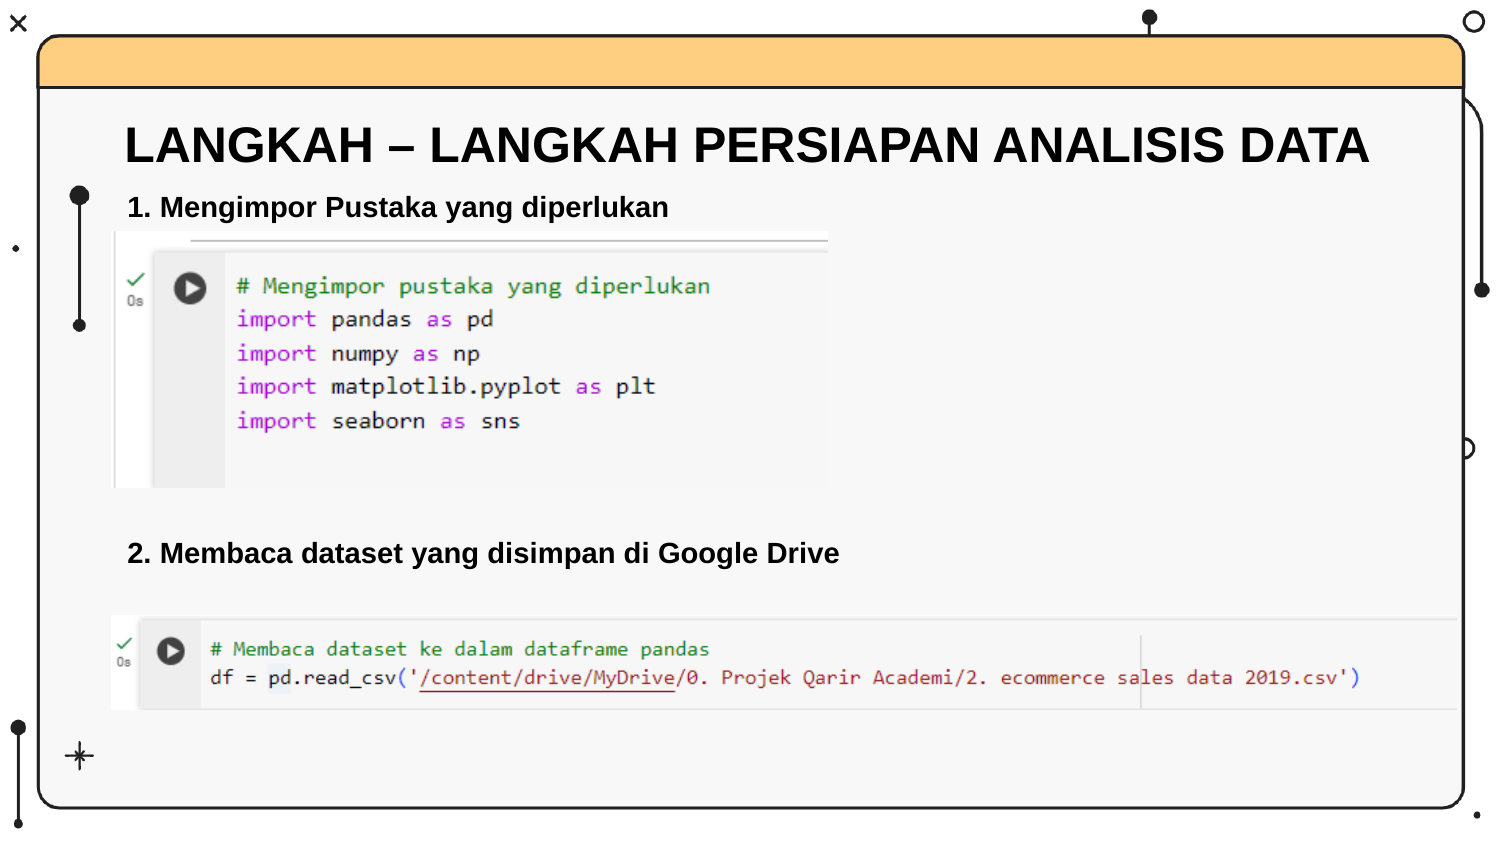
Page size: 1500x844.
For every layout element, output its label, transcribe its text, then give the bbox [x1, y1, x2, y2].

text_box 1. Mengimpor Pustaka yang diperlukan [112, 181, 685, 230]
picture [0, 0, 1500, 844]
text_box LANGKAH – LANGKAH PERSIAPAN ANALISIS DATA [37, 105, 1458, 181]
text_box 2. Membaca dataset yang disimpan di Google Drive [112, 526, 856, 577]
